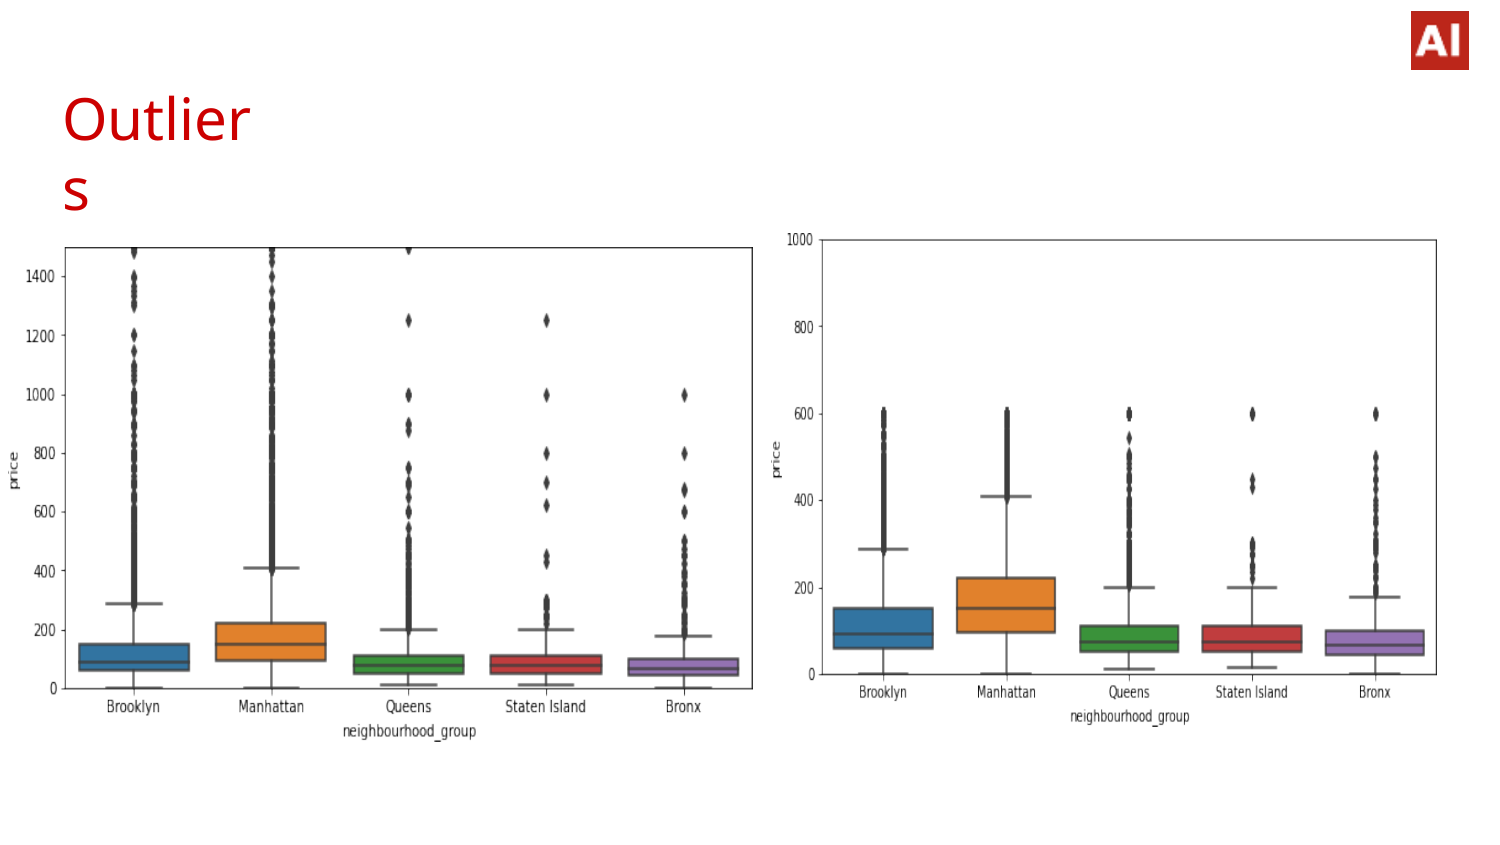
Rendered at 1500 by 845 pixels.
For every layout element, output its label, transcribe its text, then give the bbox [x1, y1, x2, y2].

picture [8, 247, 754, 743]
title Outliers [60, 79, 267, 224]
picture [1411, 11, 1469, 70]
picture [770, 233, 1437, 728]
